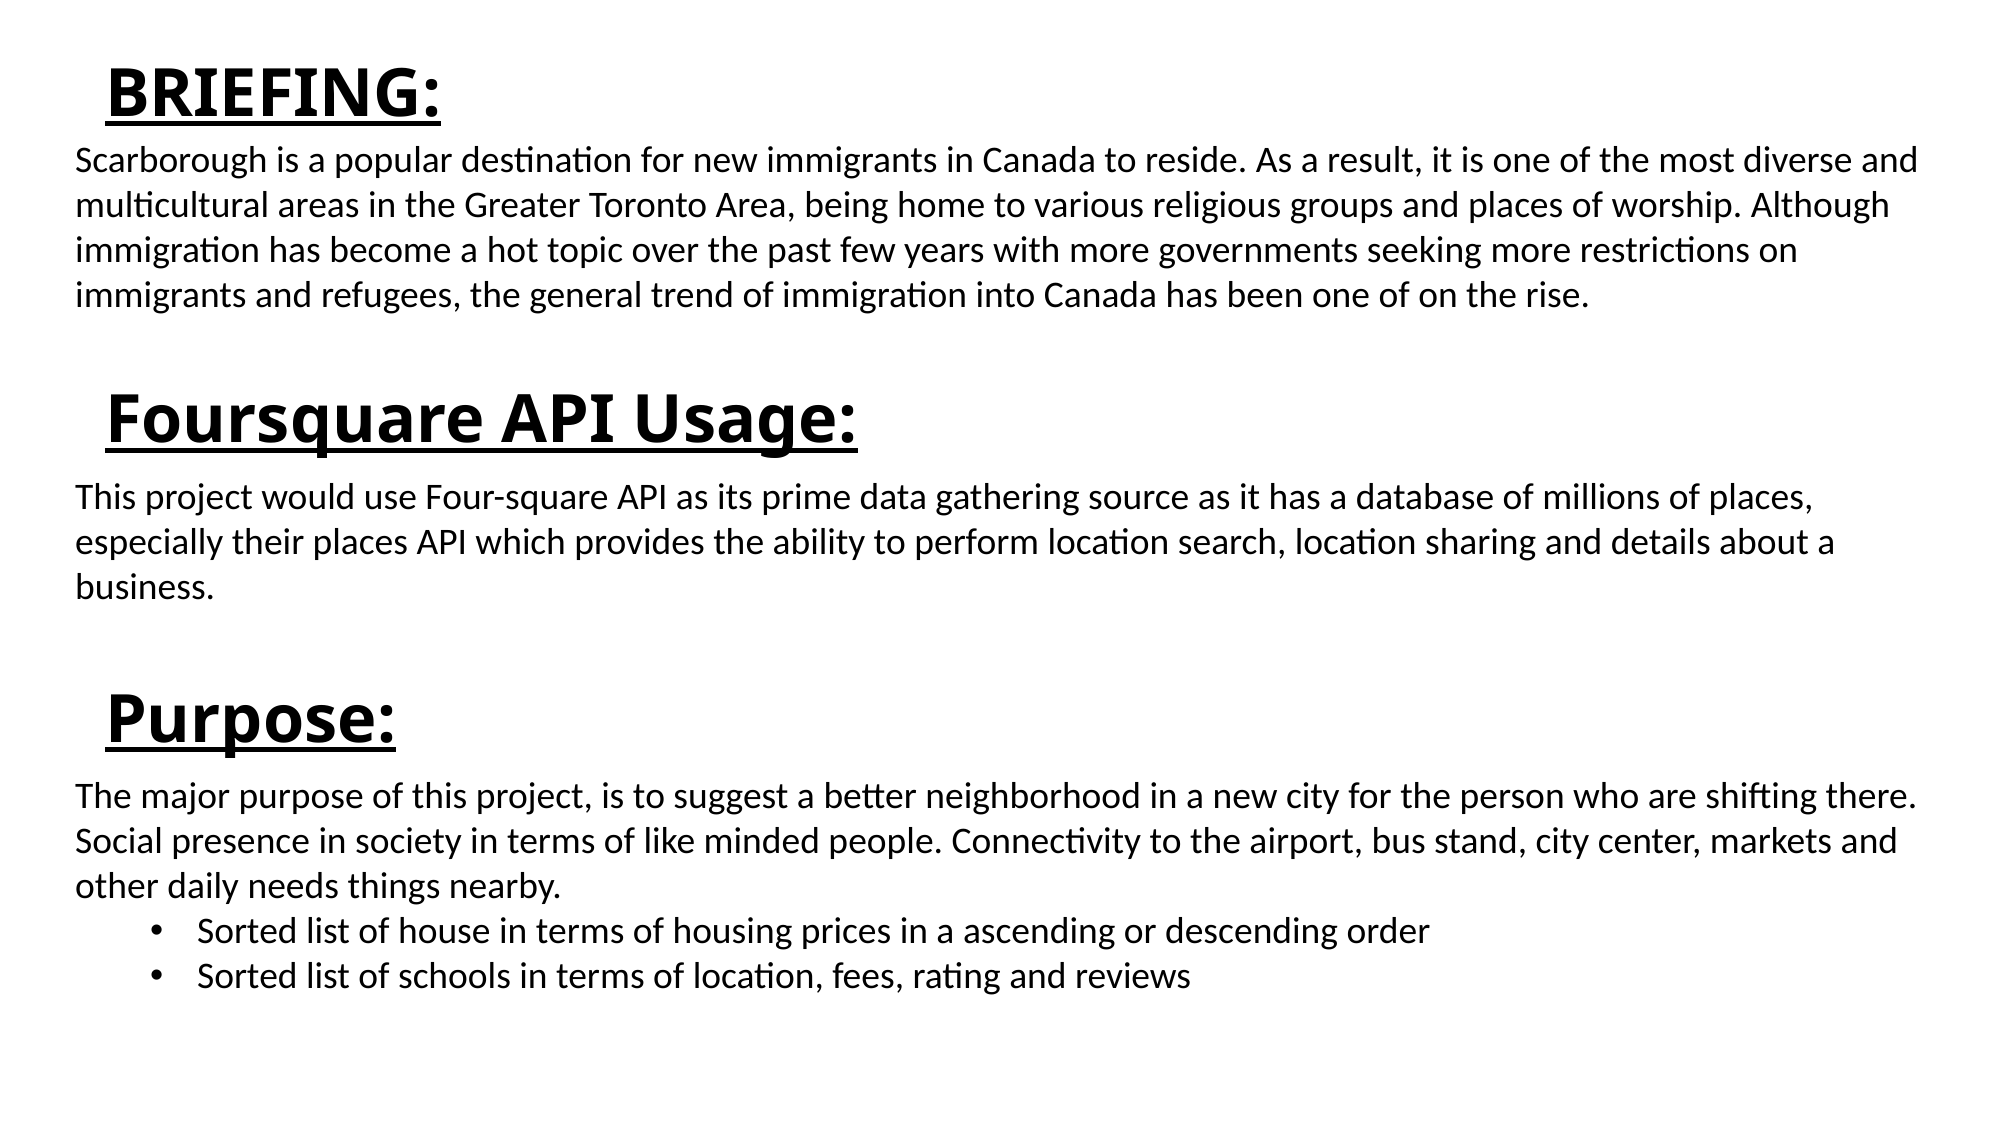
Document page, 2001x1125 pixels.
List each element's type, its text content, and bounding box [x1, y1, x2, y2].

text_box This project would use Four-square API as its prime data gathering source as it has a database of millions of places, especially their places API which provides the ability to perform location search, location sharing and details about a business. [60, 464, 1980, 615]
text_box BRIEFING: [90, 42, 1163, 128]
text_box The major purpose of this project, is to suggest a better neighborhood in a new city for the person who are shifting there. Social presence in society in terms of like minded people. Connectivity to the airport, bus stand, city center, markets and other daily needs things nearby. Sorted list of house in terms of housing prices in a ascending or descending order Sorted list of schools in terms of location, fees, rating and reviews [60, 764, 1980, 1004]
text_box Scarborough is a popular destination for new immigrants in Canada to reside. As a result, it is one of the most diverse and multicultural areas in the Greater Toronto Area, being home to various religious groups and places of worship. Although immigration has become a hot topic over the past few years with more governments seeking more restrictions on immigrants and refugees, the general trend of immigration into Canada has been one of on the rise. [60, 128, 1980, 323]
text_box Purpose: [90, 668, 1163, 763]
text_box Foursquare API Usage: [90, 368, 1163, 464]
